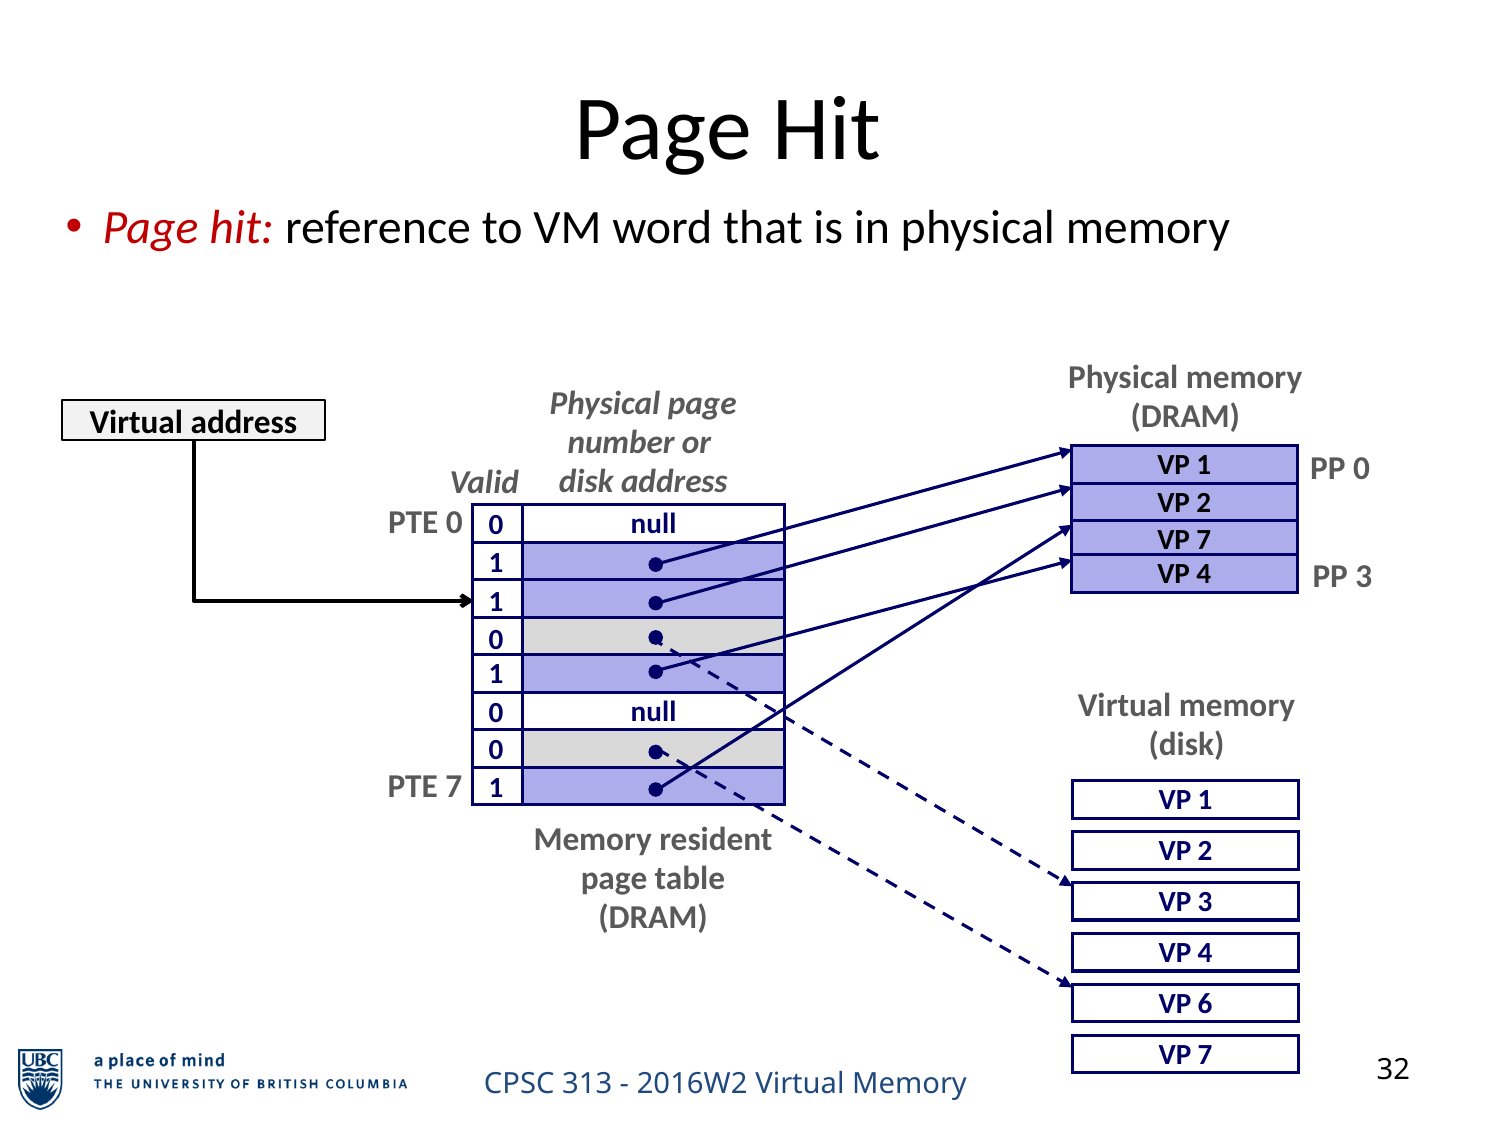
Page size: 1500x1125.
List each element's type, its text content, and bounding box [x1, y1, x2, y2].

text_box 1 [473, 537, 519, 575]
text_box [649, 558, 662, 571]
picture [18, 1049, 407, 1110]
text_box VP 2 [1071, 484, 1298, 521]
text_box PTE 7 [372, 758, 477, 814]
text_box [519, 767, 523, 805]
text_box 0 [473, 626, 519, 648]
text_box VP 1 [1071, 445, 1298, 484]
text_box [523, 730, 749, 767]
text_box 0 [473, 724, 519, 775]
text_box VP 7 [1072, 1035, 1299, 1073]
text_box [519, 693, 523, 730]
text_box [523, 542, 785, 579]
slide_number 32 [1074, 1042, 1425, 1103]
text_box VP 7 [1071, 521, 1298, 554]
text_box Valid [434, 454, 548, 509]
text_box VP 6 [1072, 984, 1299, 1022]
text_box 1 [477, 775, 519, 813]
text_box VP 4 [1072, 933, 1299, 971]
text_box VP 2 [1072, 831, 1299, 870]
text_box VP 3 [1072, 882, 1299, 921]
text_box 0 [473, 687, 519, 724]
text_box [656, 557, 1073, 671]
text_box [649, 783, 662, 796]
text_box [519, 654, 523, 693]
text_box [523, 654, 785, 693]
text_box [519, 579, 523, 617]
text_box [649, 631, 662, 644]
text_box null [523, 693, 785, 730]
text_box 1 [473, 575, 519, 626]
text_box PP 0 [1295, 440, 1385, 495]
text_box [649, 665, 662, 679]
text_box [649, 745, 662, 759]
text_box [523, 579, 785, 617]
text_box PTE 0 [418, 494, 478, 549]
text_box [252, 379, 415, 661]
text_box Virtual memory (disk) [1062, 677, 1311, 772]
text_box VP 1 [1072, 780, 1299, 819]
text_box VP 4 [1071, 554, 1297, 593]
text_box Physical memory (DRAM) [1053, 349, 1318, 444]
text_box [523, 767, 785, 805]
text_box [662, 446, 1071, 563]
text_box [519, 617, 523, 654]
text_box [1058, 975, 1072, 988]
text_box PP 3 [1297, 548, 1388, 603]
text_box [519, 542, 523, 579]
list Page hit: reference to VM word that is in physical memory [50, 188, 1414, 288]
text_box Physical page number or disk address [534, 375, 752, 508]
text_box [649, 596, 662, 610]
text_box [695, 730, 785, 767]
text_box Virtual address [62, 400, 247, 440]
text_box [662, 484, 1071, 602]
text_box Memory resident page table (DRAM) [518, 811, 788, 945]
text_box 0 [478, 499, 519, 537]
text_box [523, 617, 785, 654]
text_box [1054, 874, 1072, 887]
text_box [519, 730, 523, 767]
title Page Hit [48, 59, 1408, 188]
text_box null [523, 504, 785, 542]
text_box [519, 509, 523, 542]
text_box [979, 524, 1073, 584]
text_box 1 [473, 648, 519, 687]
